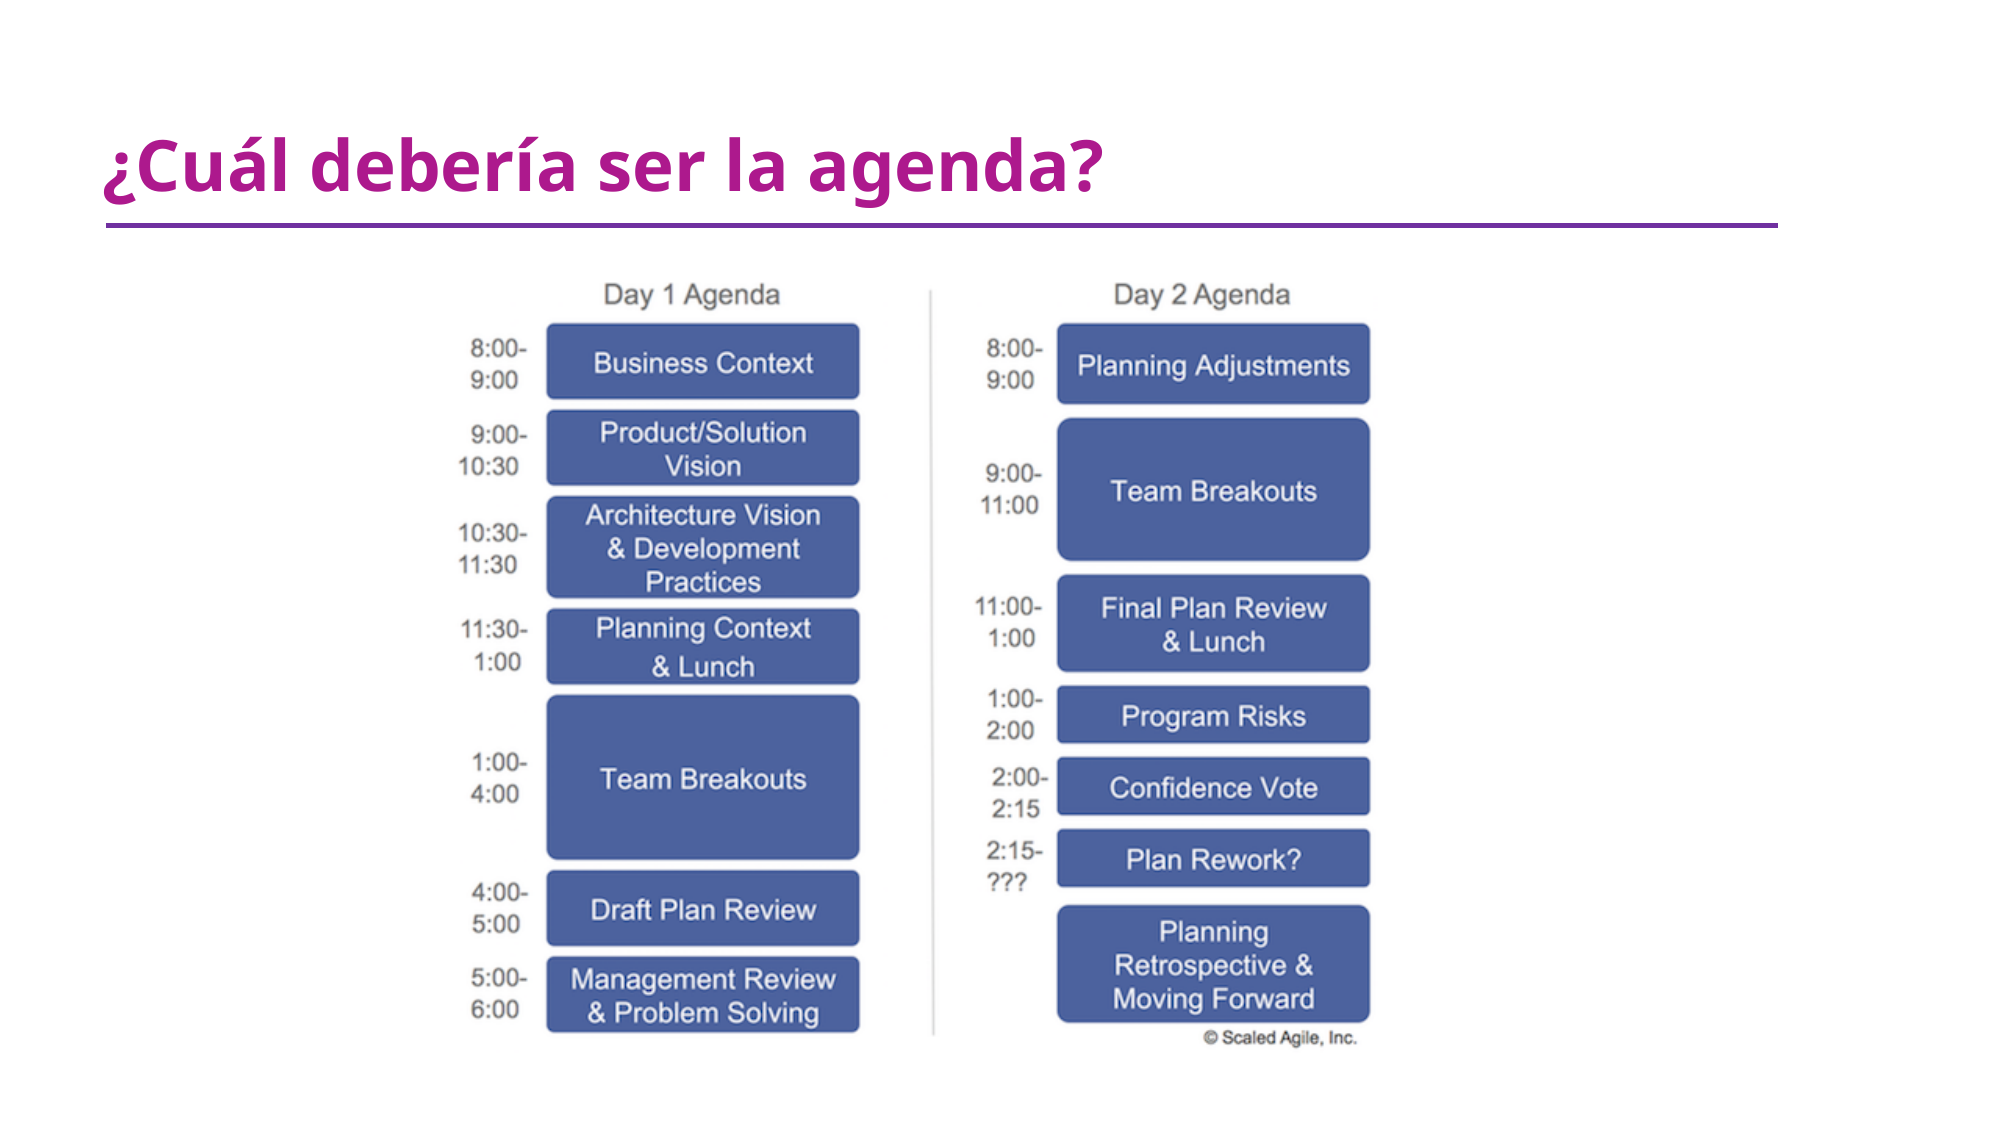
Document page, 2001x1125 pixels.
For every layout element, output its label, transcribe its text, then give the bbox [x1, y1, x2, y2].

picture [453, 281, 1463, 1054]
text_box ¿Cuál debería ser la agenda? [87, 122, 1637, 215]
